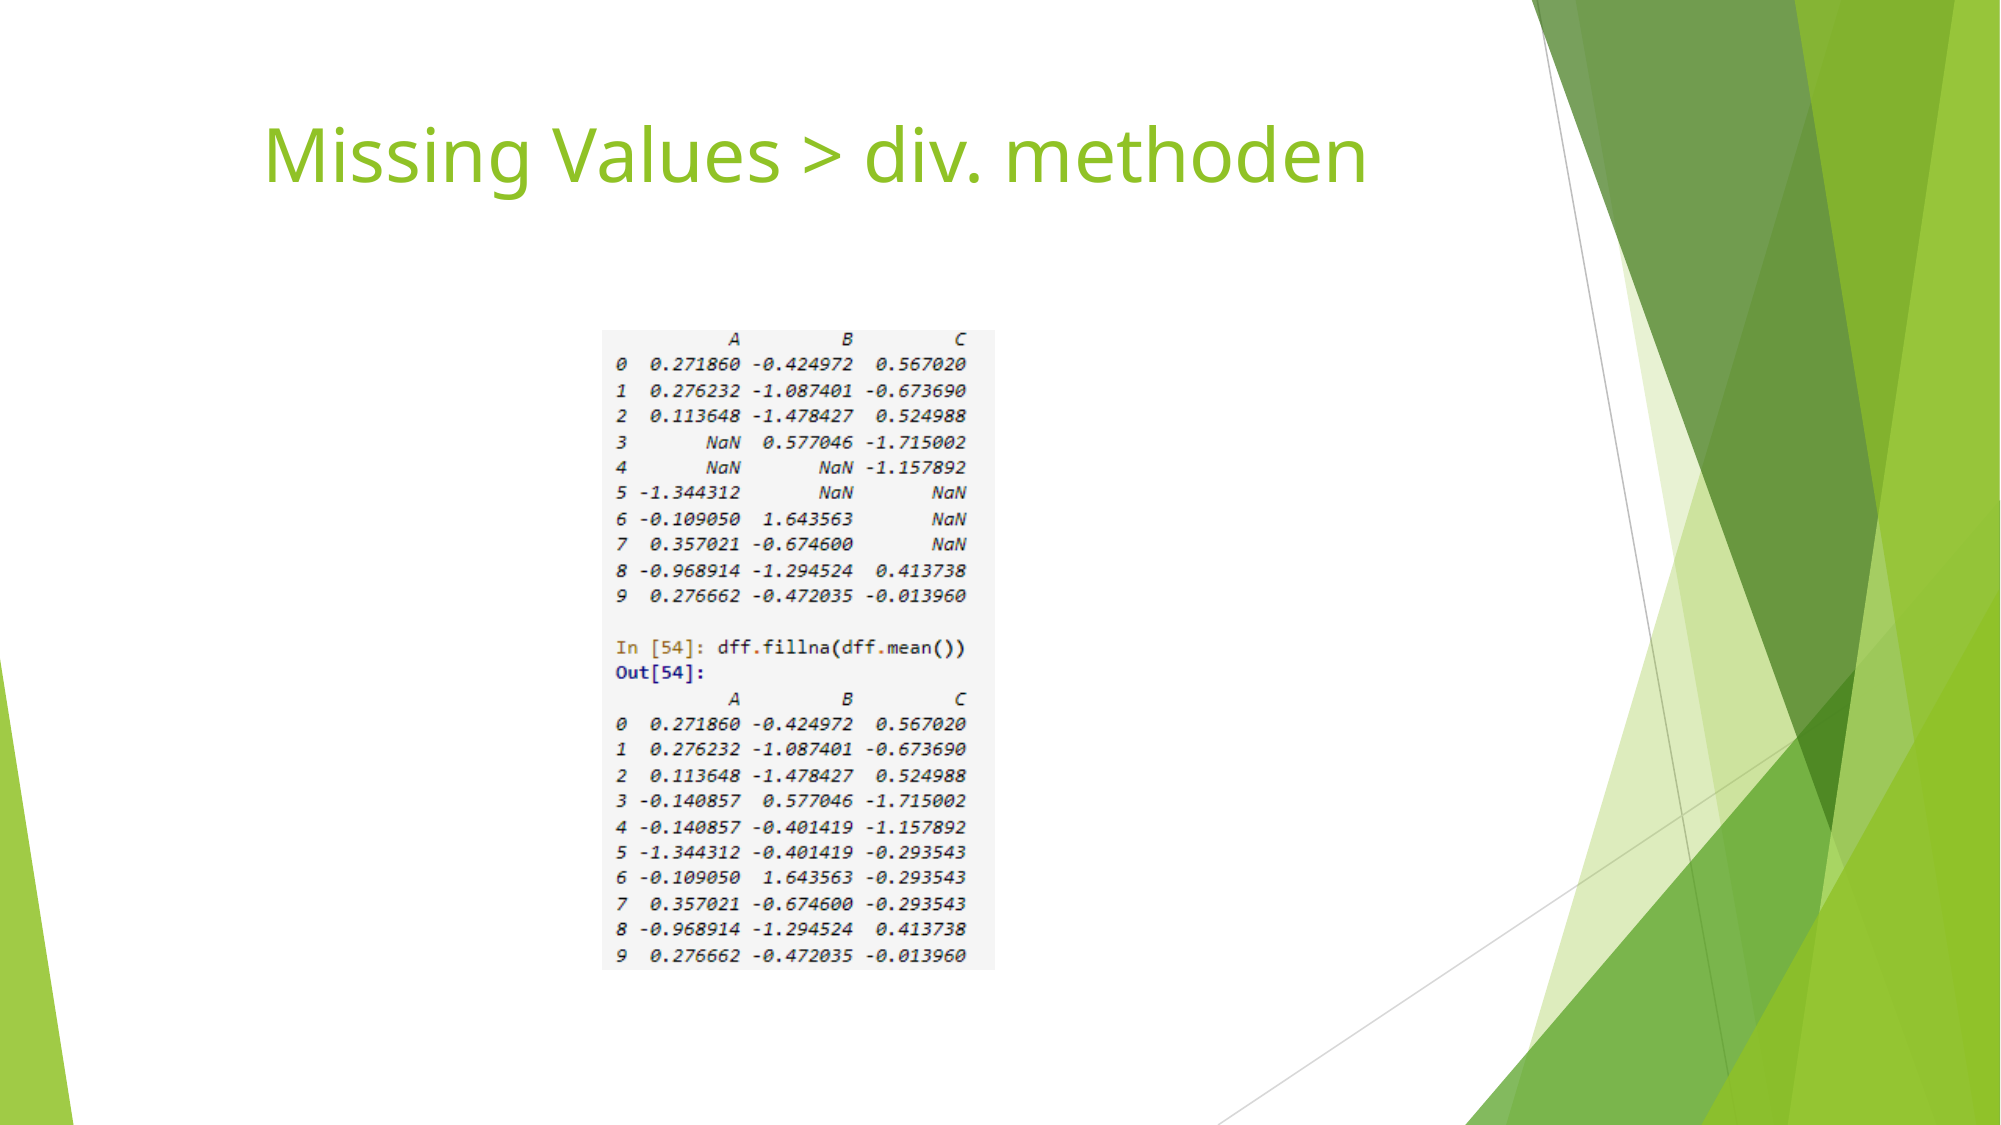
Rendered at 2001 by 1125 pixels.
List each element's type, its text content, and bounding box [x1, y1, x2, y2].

picture [601, 330, 995, 970]
title Missing Values > div. methoden [111, 99, 1522, 317]
